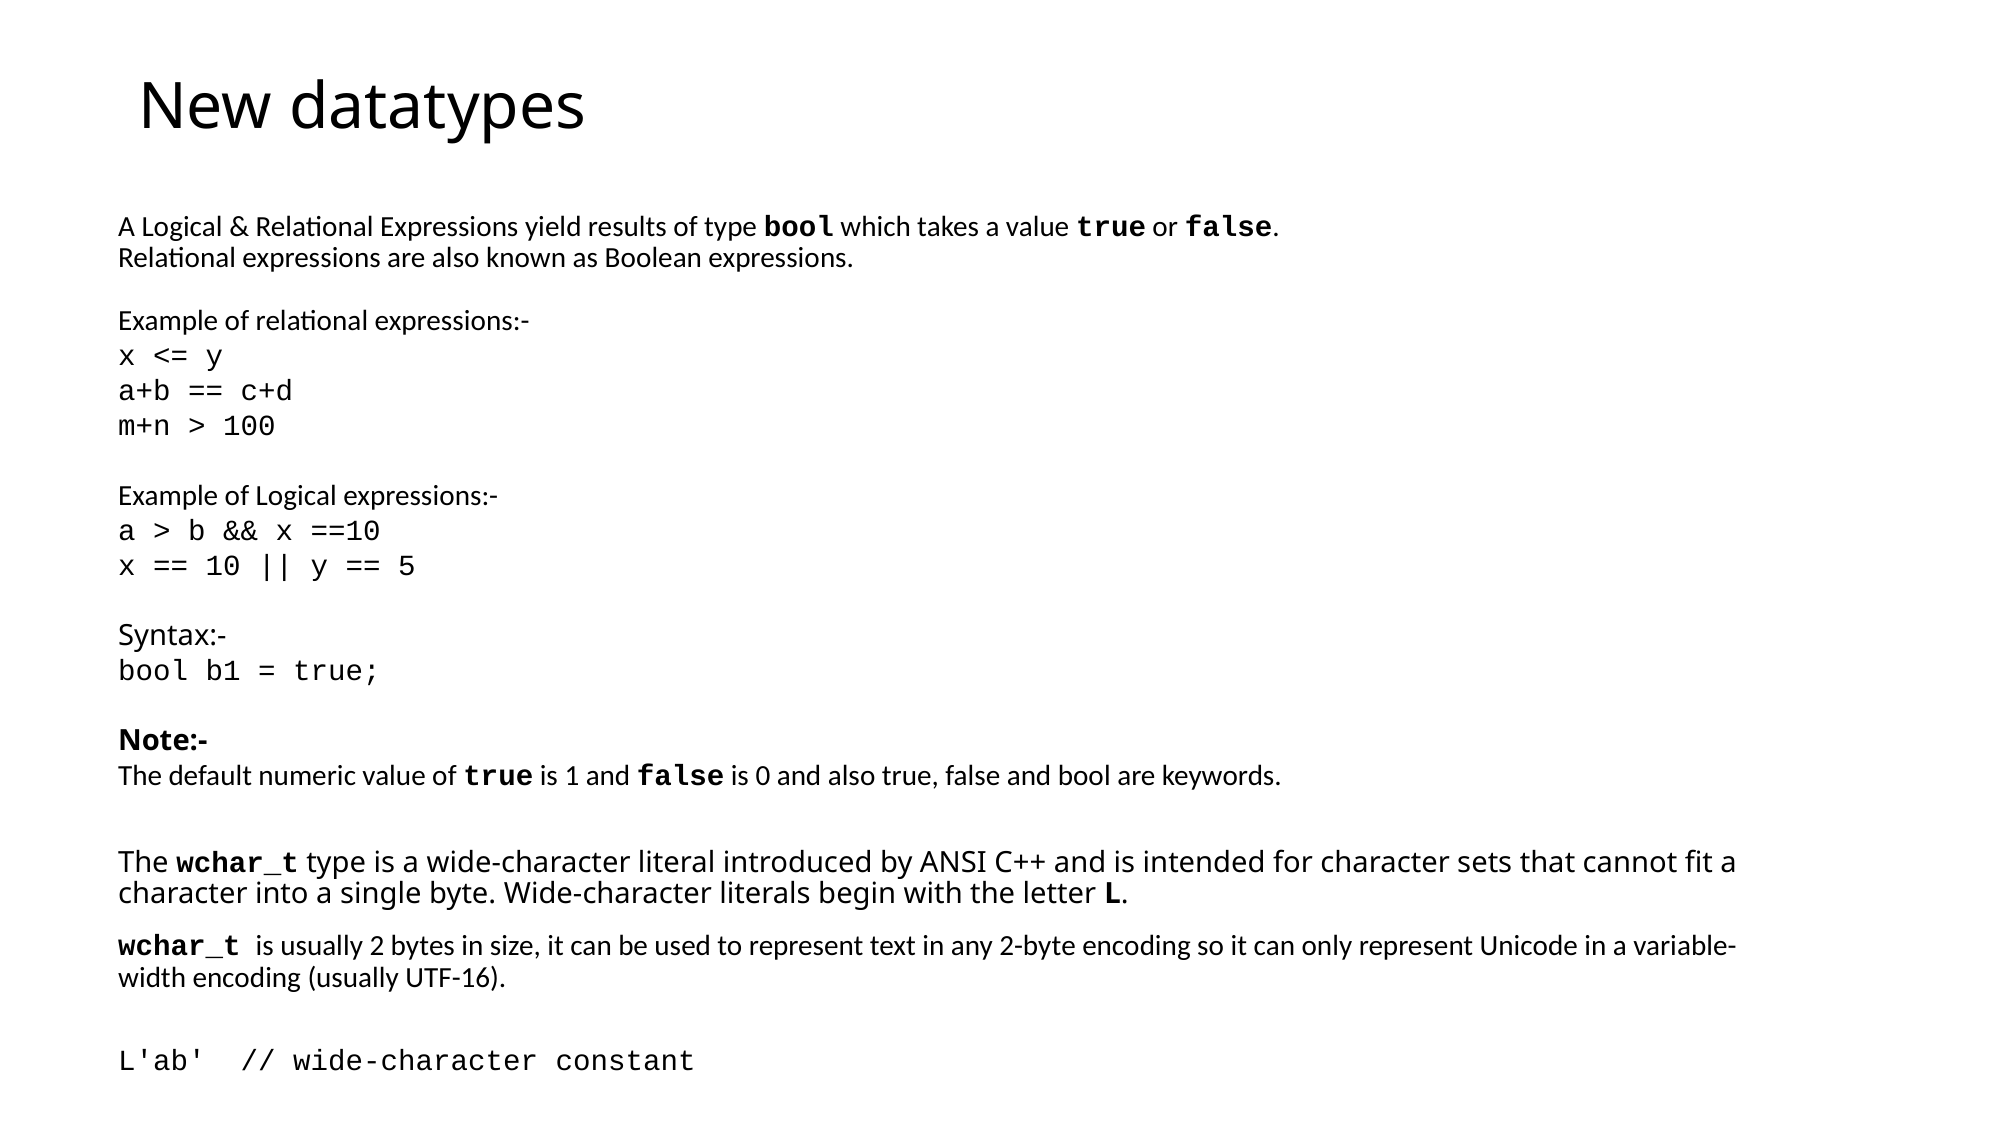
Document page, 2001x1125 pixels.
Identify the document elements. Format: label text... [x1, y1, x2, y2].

list A Logical & Relational Expressions yield results of type bool which takes a value true or false. Relational expressions are also known as Boolean expressions. Example of relational expressions:- x <= y a+b == c+d m+n > 100 Example of Logical expressions:- a > b && x ==10 x == 10 || y == 5 Syntax:- bool b1 = true; Note:- The default numeric value of true is 1 and false is 0 and also true, false and bool are keywords. The wchar_t type is a wide-character literal introduced by ANSI C++ and is intended for character sets that cannot fit a character into a single byte. Wide-character literals begin with the letter L. wchar_t is usually 2 bytes in size, it can be used to represent text in any 2-byte encoding so it can only represent Unicode in a variable-width encoding (usually UTF-16). L'ab' // wide-character constant [103, 203, 1781, 1125]
title New datatypes [123, 65, 1849, 227]
